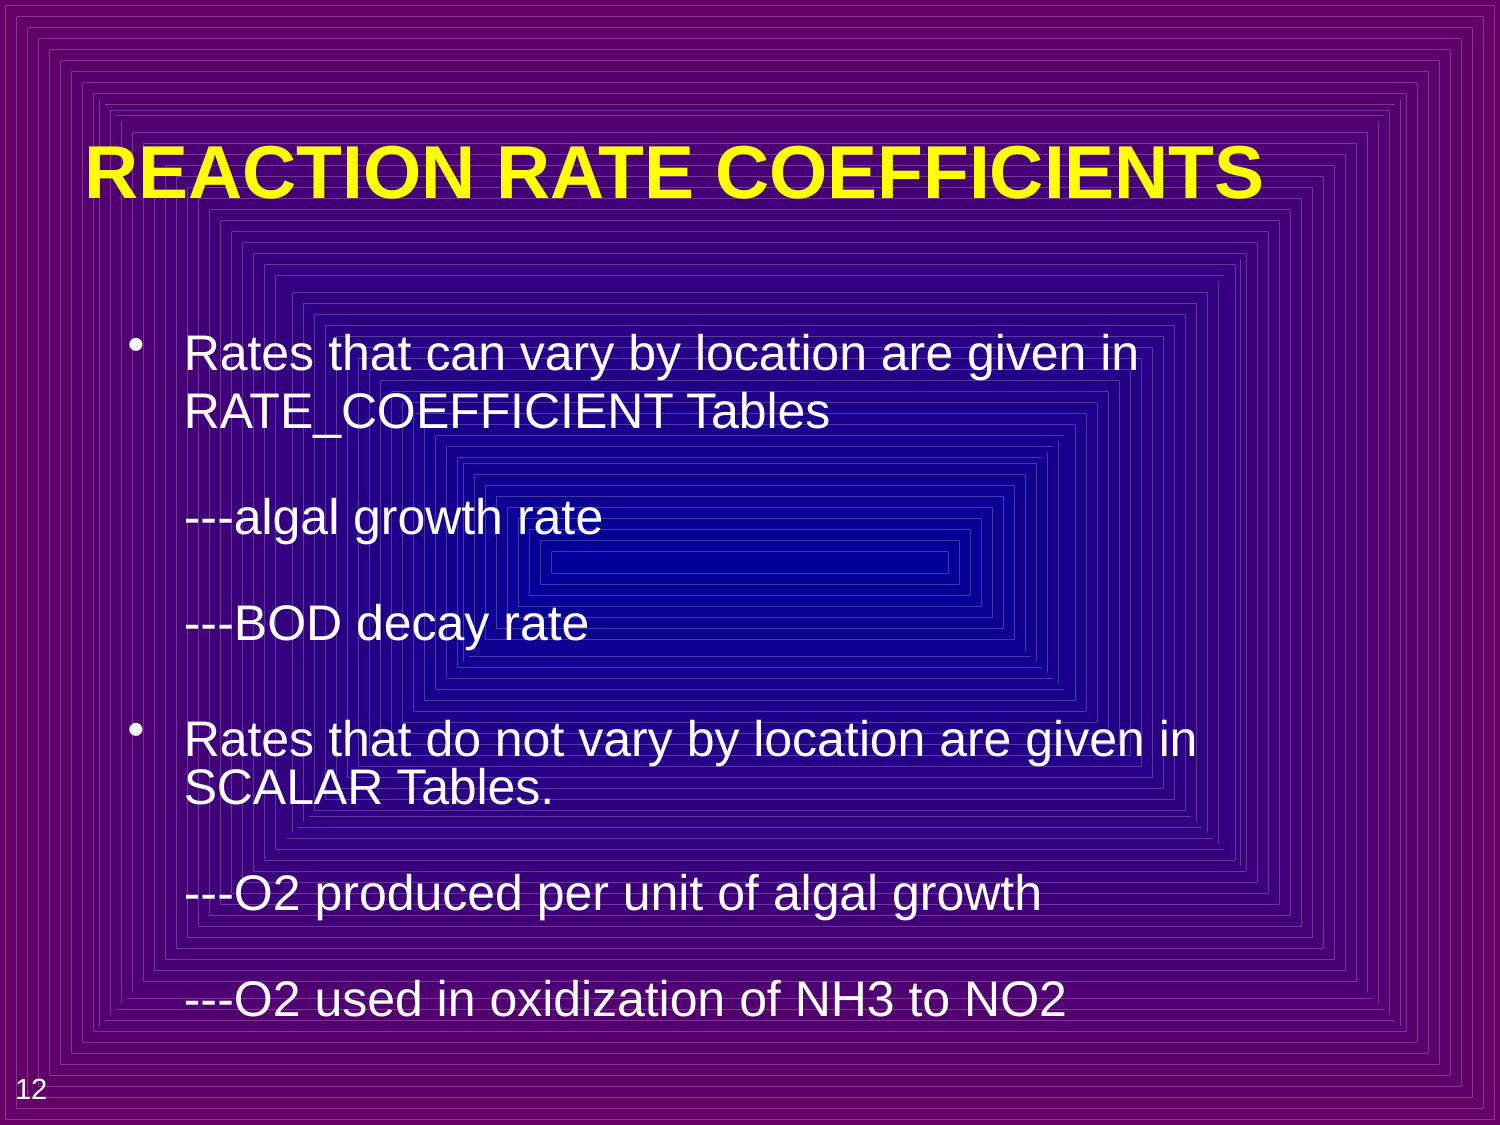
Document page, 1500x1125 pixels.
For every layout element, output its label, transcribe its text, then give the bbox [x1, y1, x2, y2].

slide_number 12 [0, 1062, 313, 1125]
title REACTION RATE COEFFICIENTS [0, 74, 1351, 263]
list Rates that can vary by location are given in RATE_COEFFICIENT Tables ---algal growth rate ---BOD decay rate Rates that do not vary by location are given in SCALAR Tables. ---O2 produced per unit of algal growth ---O2 used in oxidization of NH3 to NO2 [112, 324, 1388, 1001]
